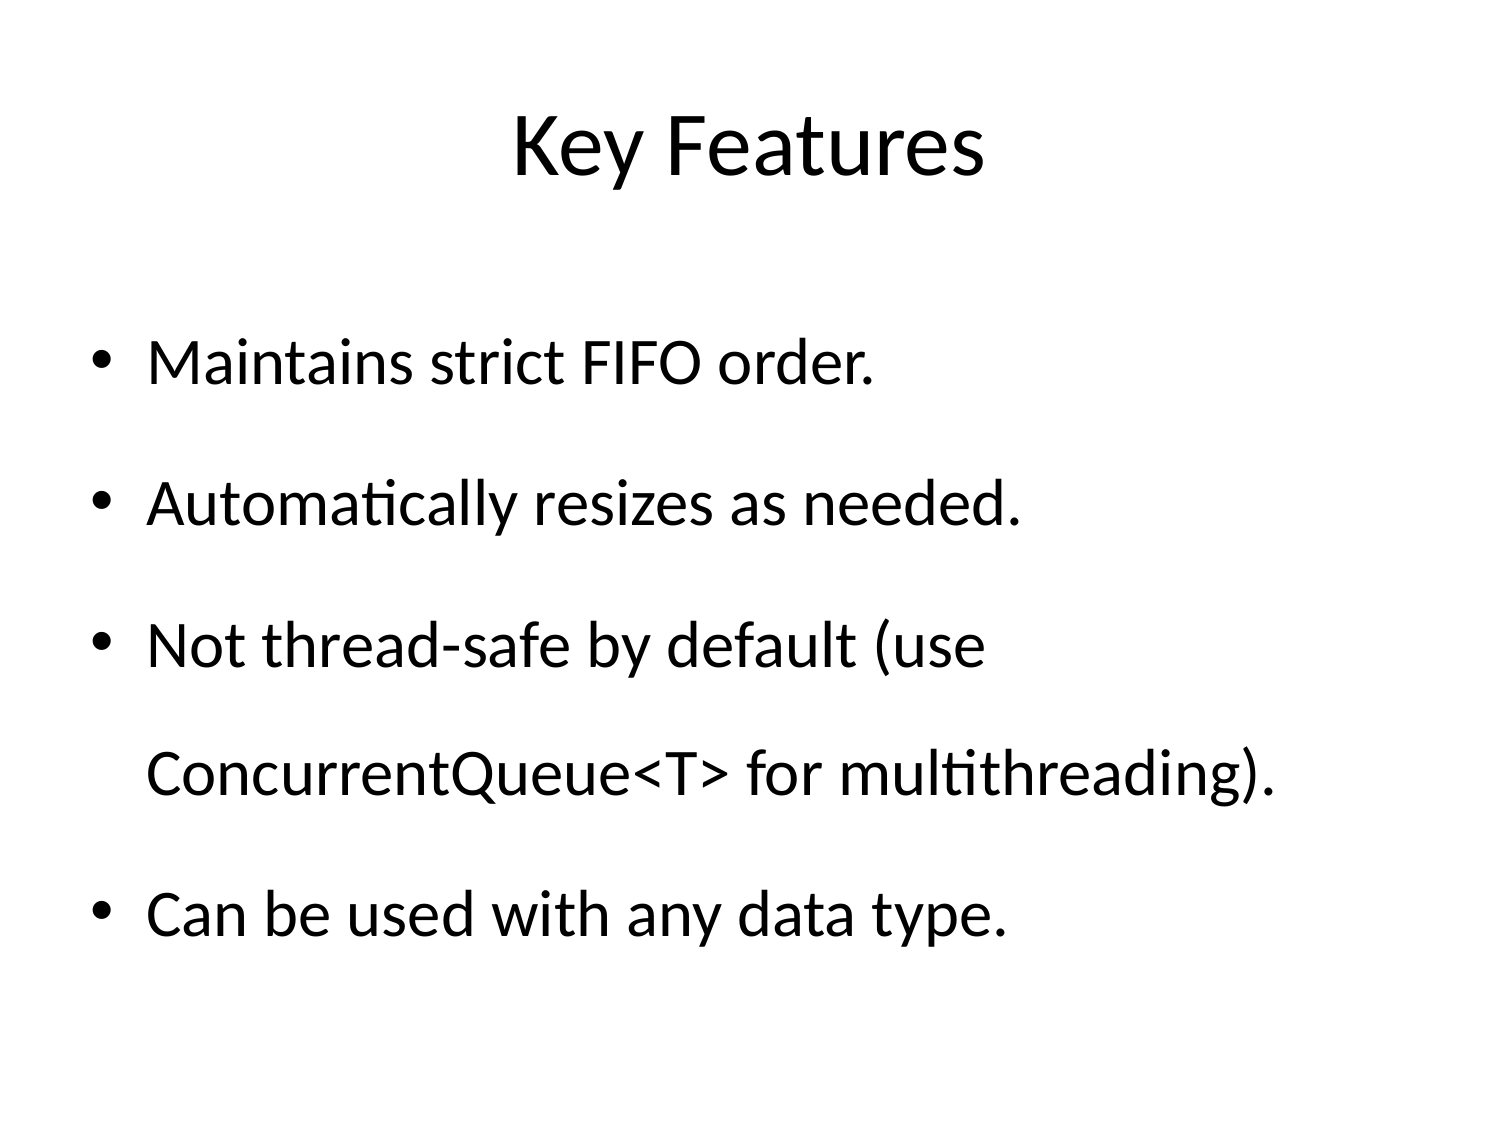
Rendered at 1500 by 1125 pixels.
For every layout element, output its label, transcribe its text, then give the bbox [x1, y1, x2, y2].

list Maintains strict FIFO order. Automatically resizes as needed. Not thread-safe by default (use ConcurrentQueue<T> for multithreading). Can be used with any data type. [75, 262, 1425, 1005]
title Key Features [75, 45, 1425, 233]
